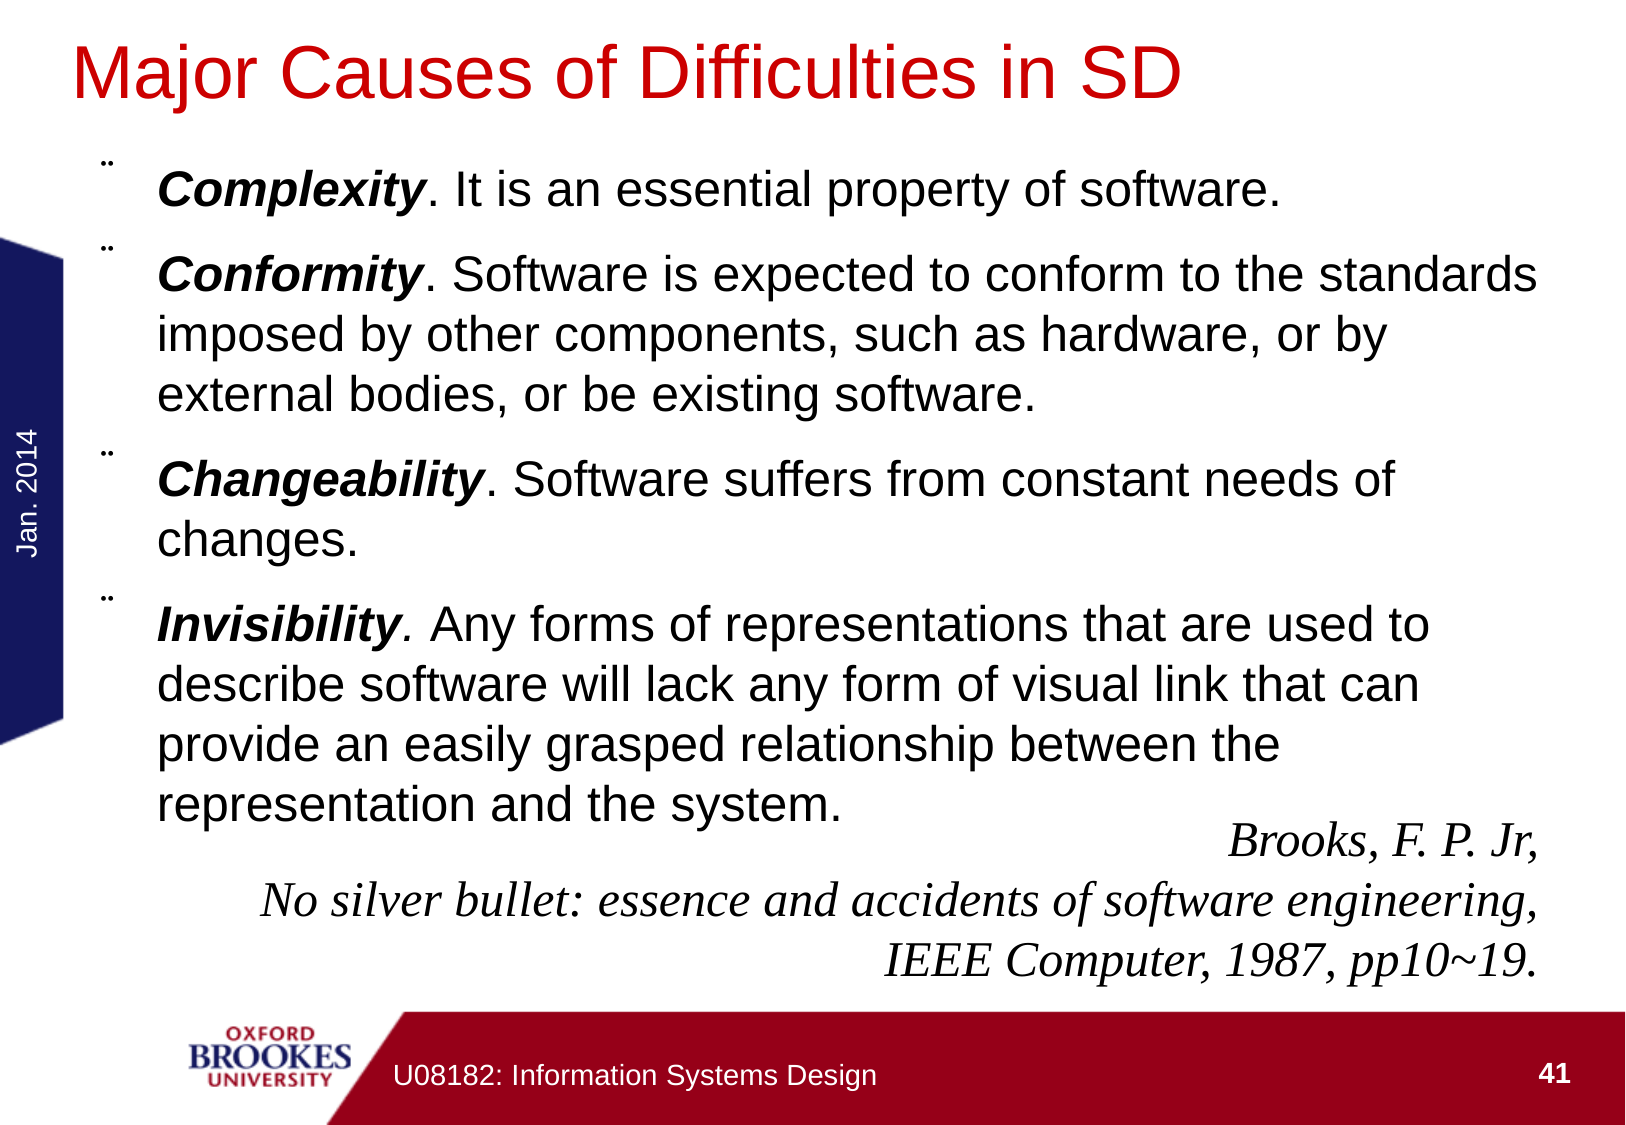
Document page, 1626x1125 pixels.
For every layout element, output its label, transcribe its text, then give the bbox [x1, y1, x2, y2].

footer U08182: Information Systems Design [392, 1056, 1289, 1101]
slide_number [0, 312, 82, 676]
list Complexity. It is an essential property of software. Conformity. Software is expected to conform to the standards imposed by other components, such as hardware, or by external bodies, or be existing software. Changeability. Software suffers from constant needs of changes. Invisibility. Any forms of representations that are used to describe software will lack any form of visual link that can provide an easily grasped relationship between the representation and the system. [85, 148, 1587, 838]
picture [0, 0, 1626, 1125]
title Major Causes of Difficulties in SD [56, 18, 1547, 120]
text_box Brooks, F. P. Jr, No silver bullet: essence and accidents of software engineering, IEEE Computer, 1987, pp10~19. [233, 798, 1567, 994]
slide_number 41 [1516, 1046, 1594, 1101]
